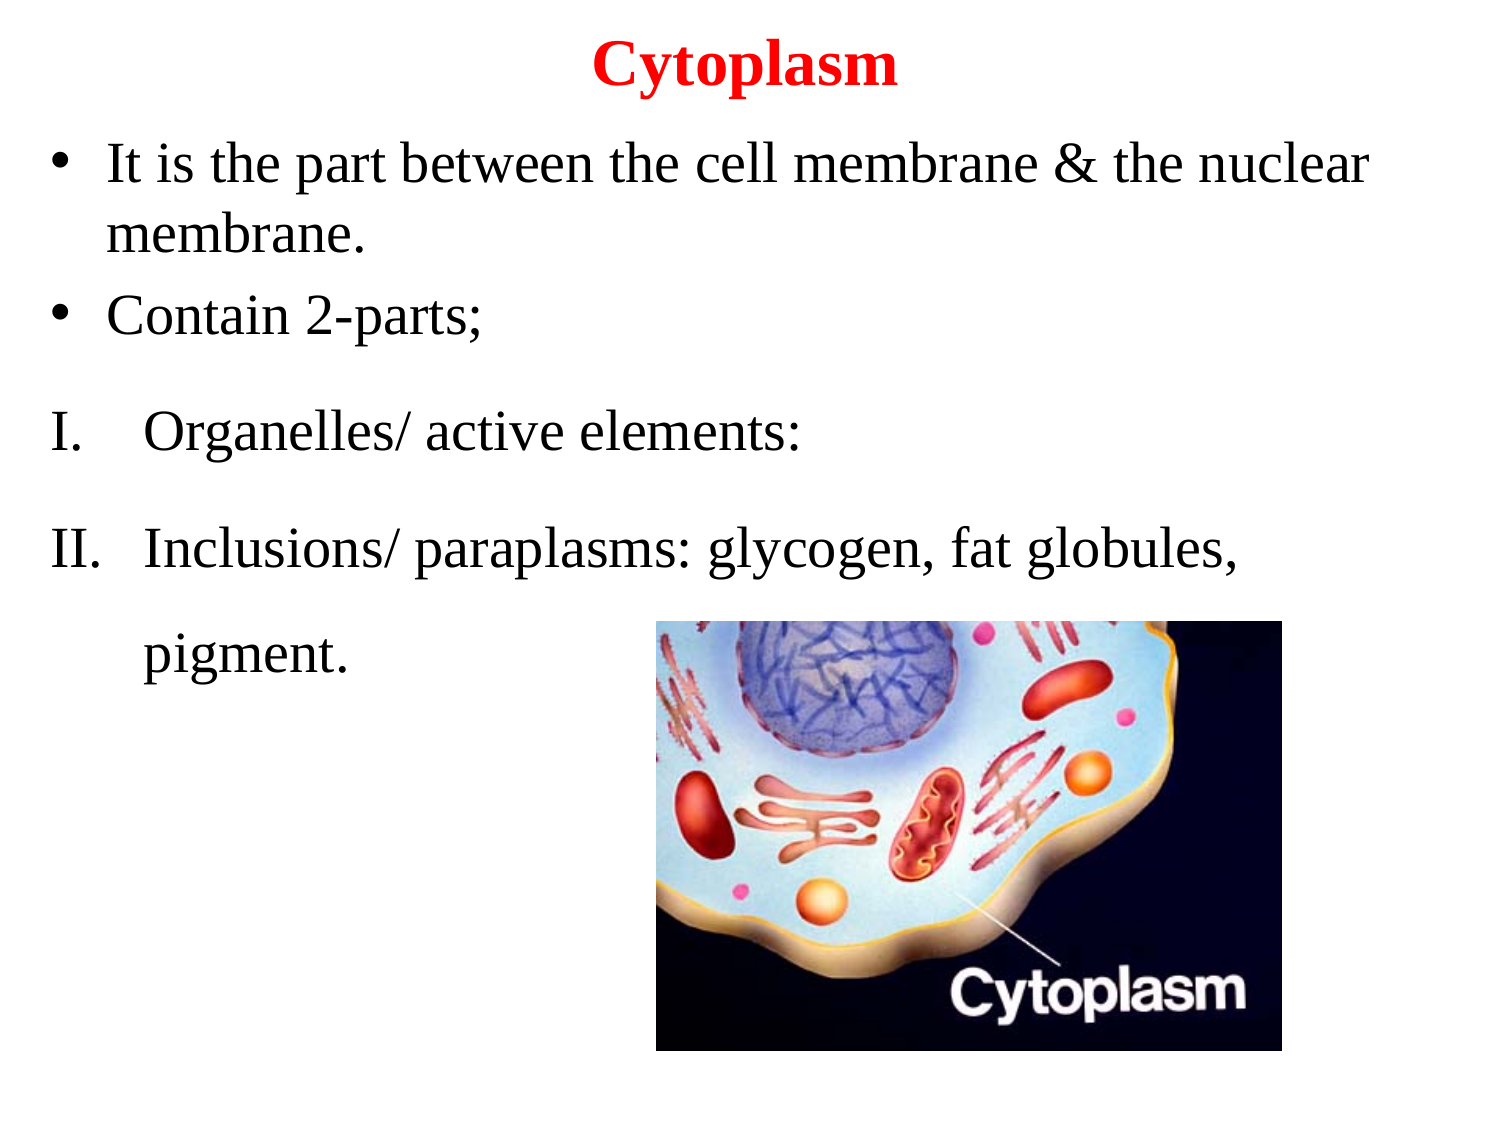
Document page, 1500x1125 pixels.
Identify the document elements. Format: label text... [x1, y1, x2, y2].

list It is the part between the cell membrane & the nuclear membrane. Contain 2-parts; Organelles/ active elements: Inclusions/ paraplasms: glycogen, fat globules, pigment. [35, 117, 1465, 1090]
picture [655, 620, 1282, 1051]
title Cytoplasm [70, 0, 1421, 117]
